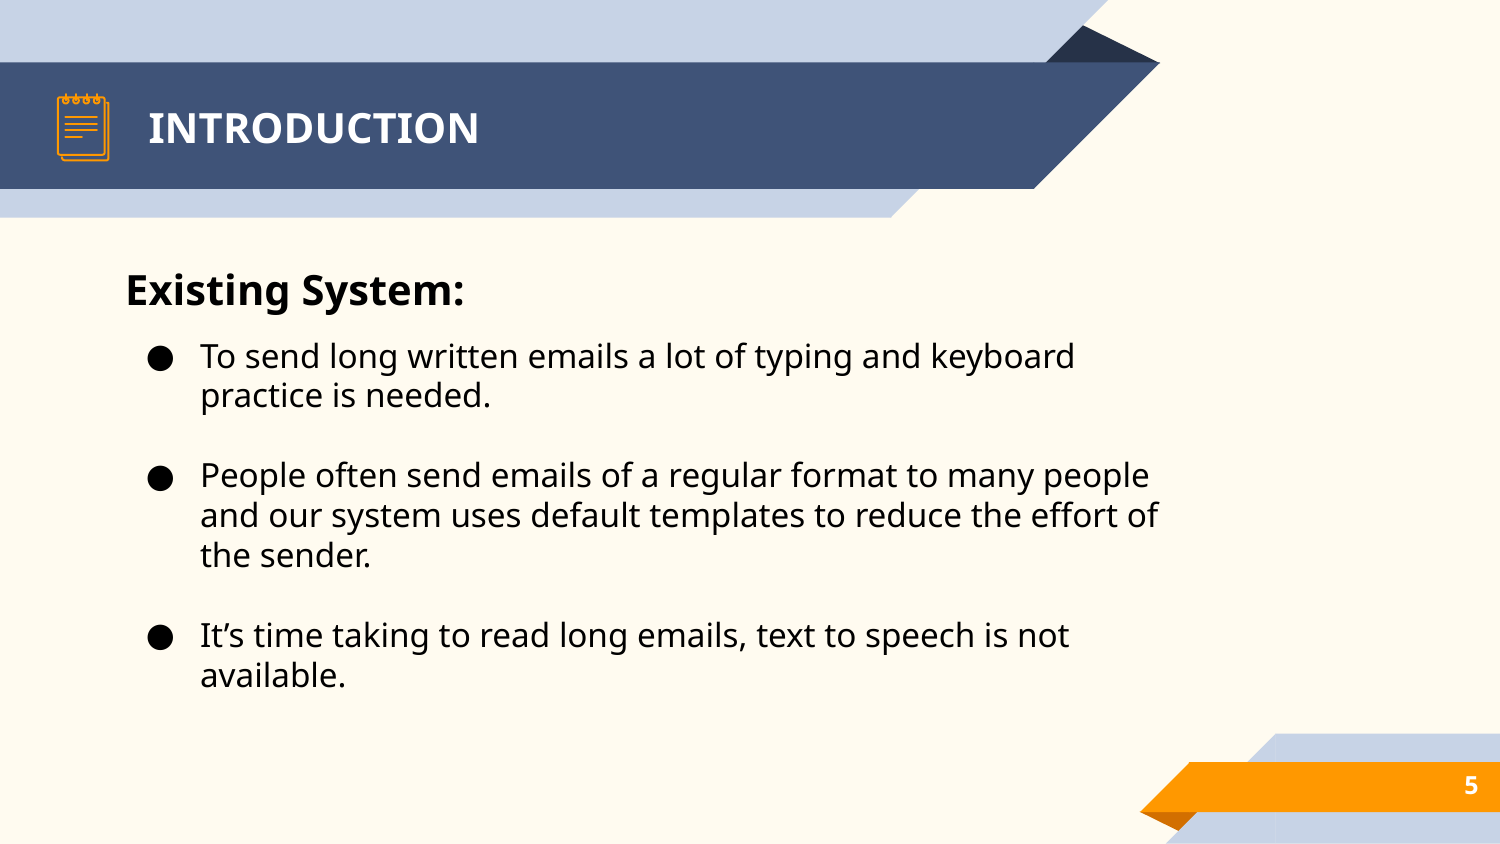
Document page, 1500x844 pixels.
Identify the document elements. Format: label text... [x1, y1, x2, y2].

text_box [57, 93, 109, 161]
slide_number ‹#› [1249, 760, 1494, 813]
title INTRODUCTION [133, 64, 1035, 190]
text_box Existing System: To send long written emails a lot of typing and keyboard practice is needed. People often send emails of a regular format to many people and our system uses default templates to reduce the effort of the sender. It’s time taking to read long emails, text to speech is not available. [109, 248, 1203, 829]
